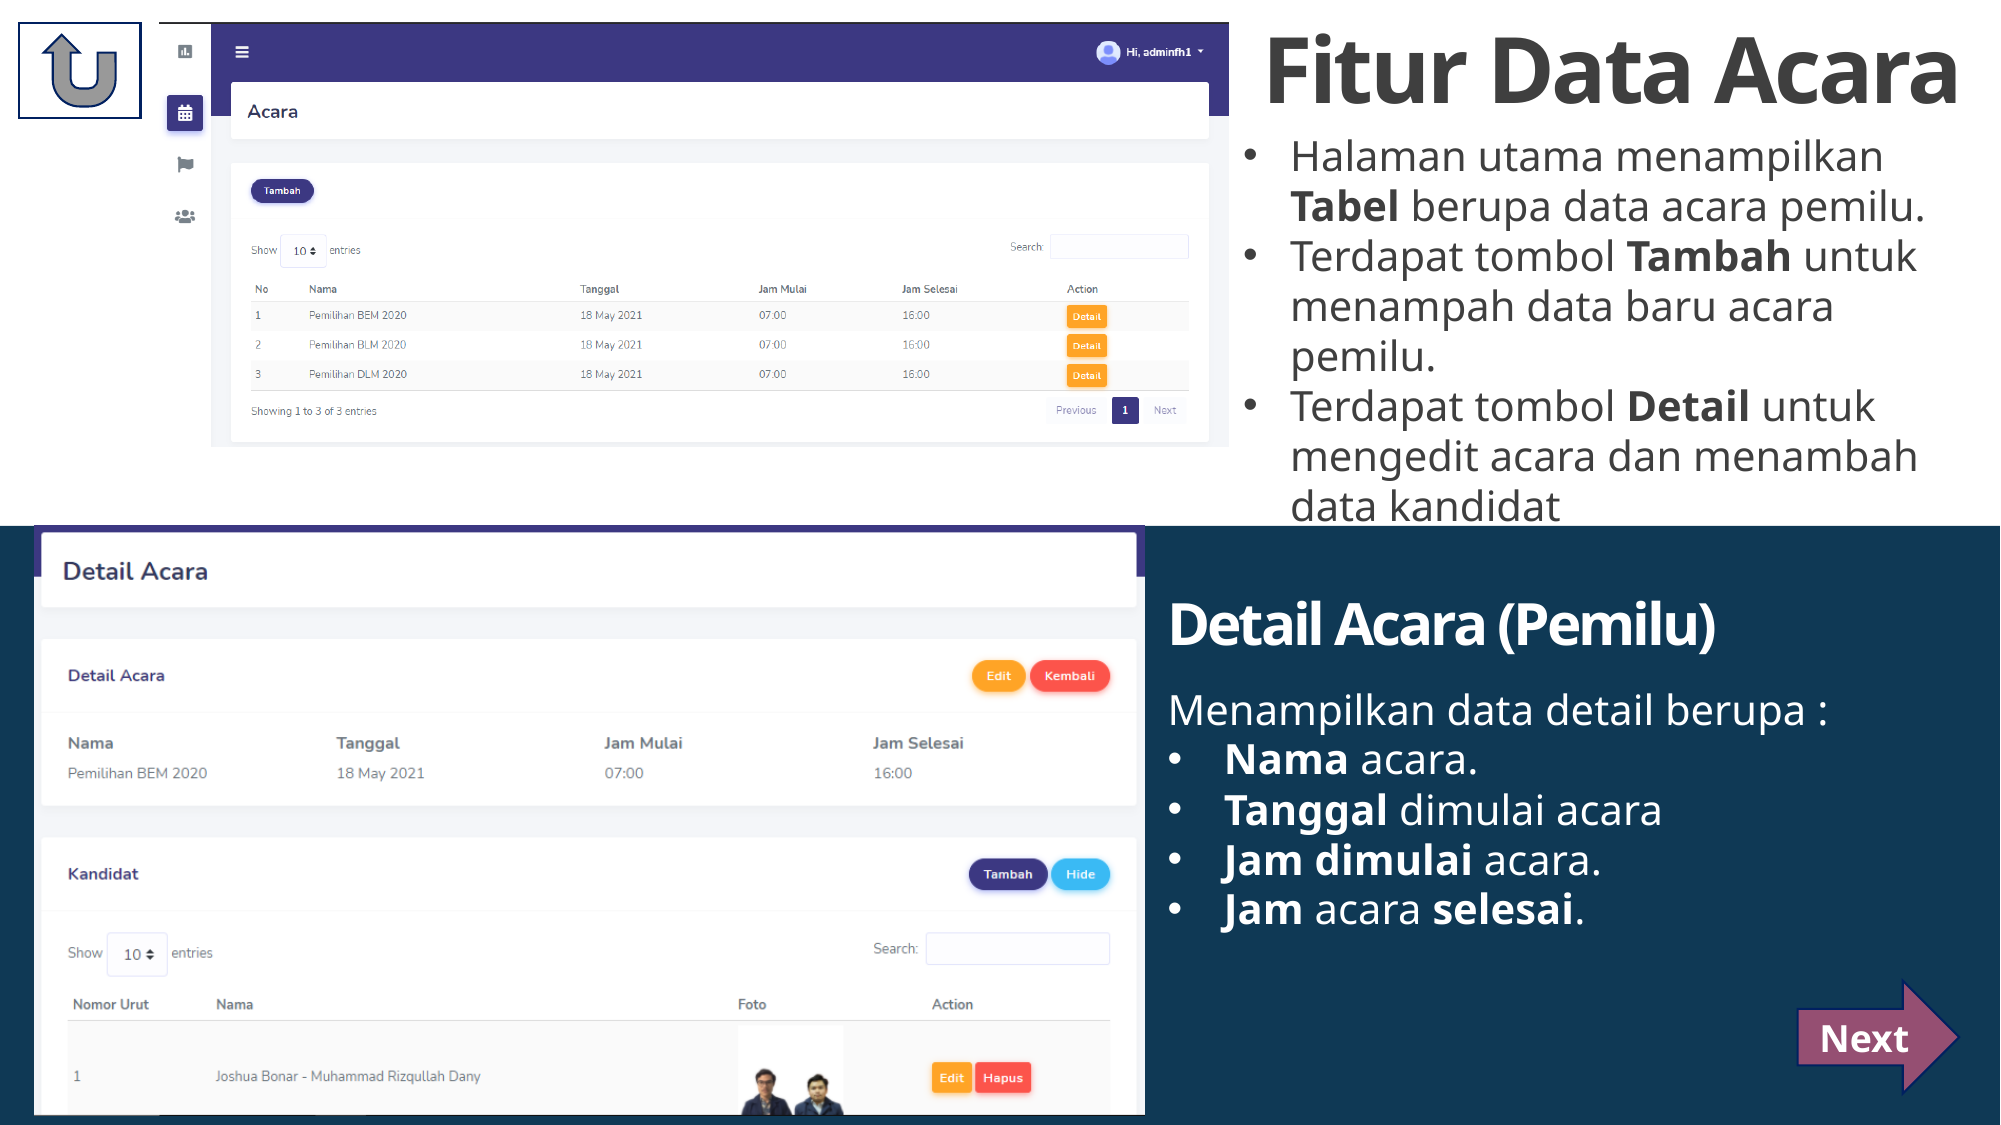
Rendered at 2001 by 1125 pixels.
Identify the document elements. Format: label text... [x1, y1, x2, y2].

picture [159, 22, 1229, 447]
list [0, 525, 2000, 1125]
text_box Next [1796, 978, 1961, 1097]
picture [34, 525, 1145, 1116]
text_box Detail Acara (Pemilu) [1152, 536, 1985, 665]
title Fitur Data Acara [1247, 12, 1981, 122]
text_box Menampilkan data detail berupa : Nama acara. Tanggal dimulai acara Jam dimulai acara. Jam acara selesai. [1152, 675, 1985, 941]
text_box [18, 22, 142, 119]
text_box Halaman utama menampilkan Tabel berupa data acara pemilu. Terdapat tombol Tambah untuk menampah data baru acara pemilu. Terdapat tombol Detail untuk mengedit acara dan menambah data kandidat [1228, 122, 1981, 536]
